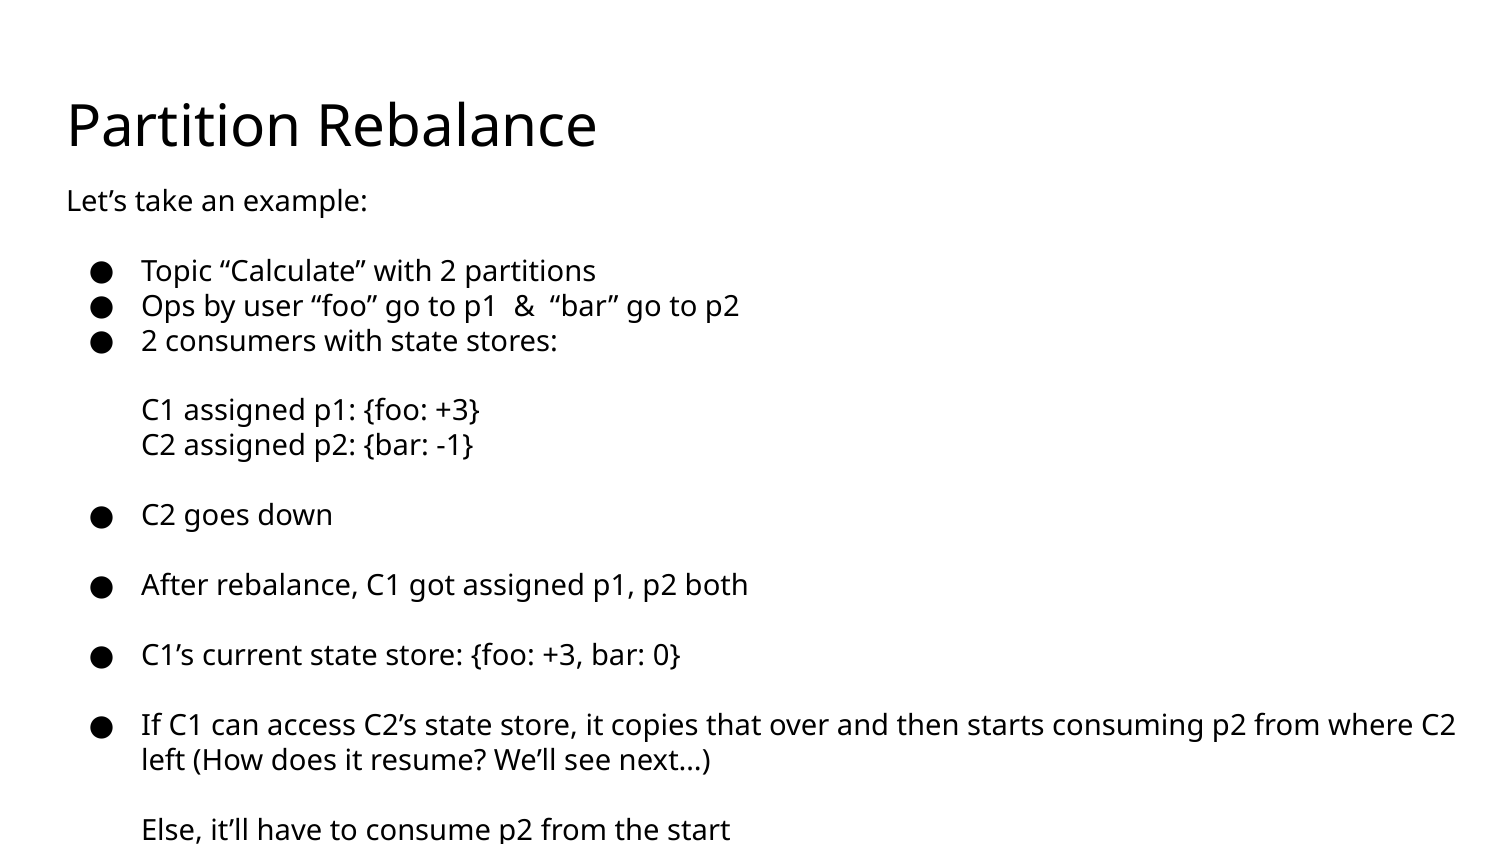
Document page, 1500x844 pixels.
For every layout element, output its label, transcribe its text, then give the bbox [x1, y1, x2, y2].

title Partition Rebalance [51, 72, 1449, 166]
list Let’s take an example: Topic “Calculate” with 2 partitions Ops by user “foo” go to p1 & “bar” go to p2 2 consumers with state stores: C1 assigned p1: {foo: +3} C2 assigned p2: {bar: -1} C2 goes down After rebalance, C1 got assigned p1, p2 both C1’s current state store: {foo: +3, bar: 0} If C1 can access C2’s state store, it copies that over and then starts consuming p2 from where C2 left (How does it resume? We’ll see next…) Else, it’ll have to consume p2 from the start [51, 166, 1500, 844]
